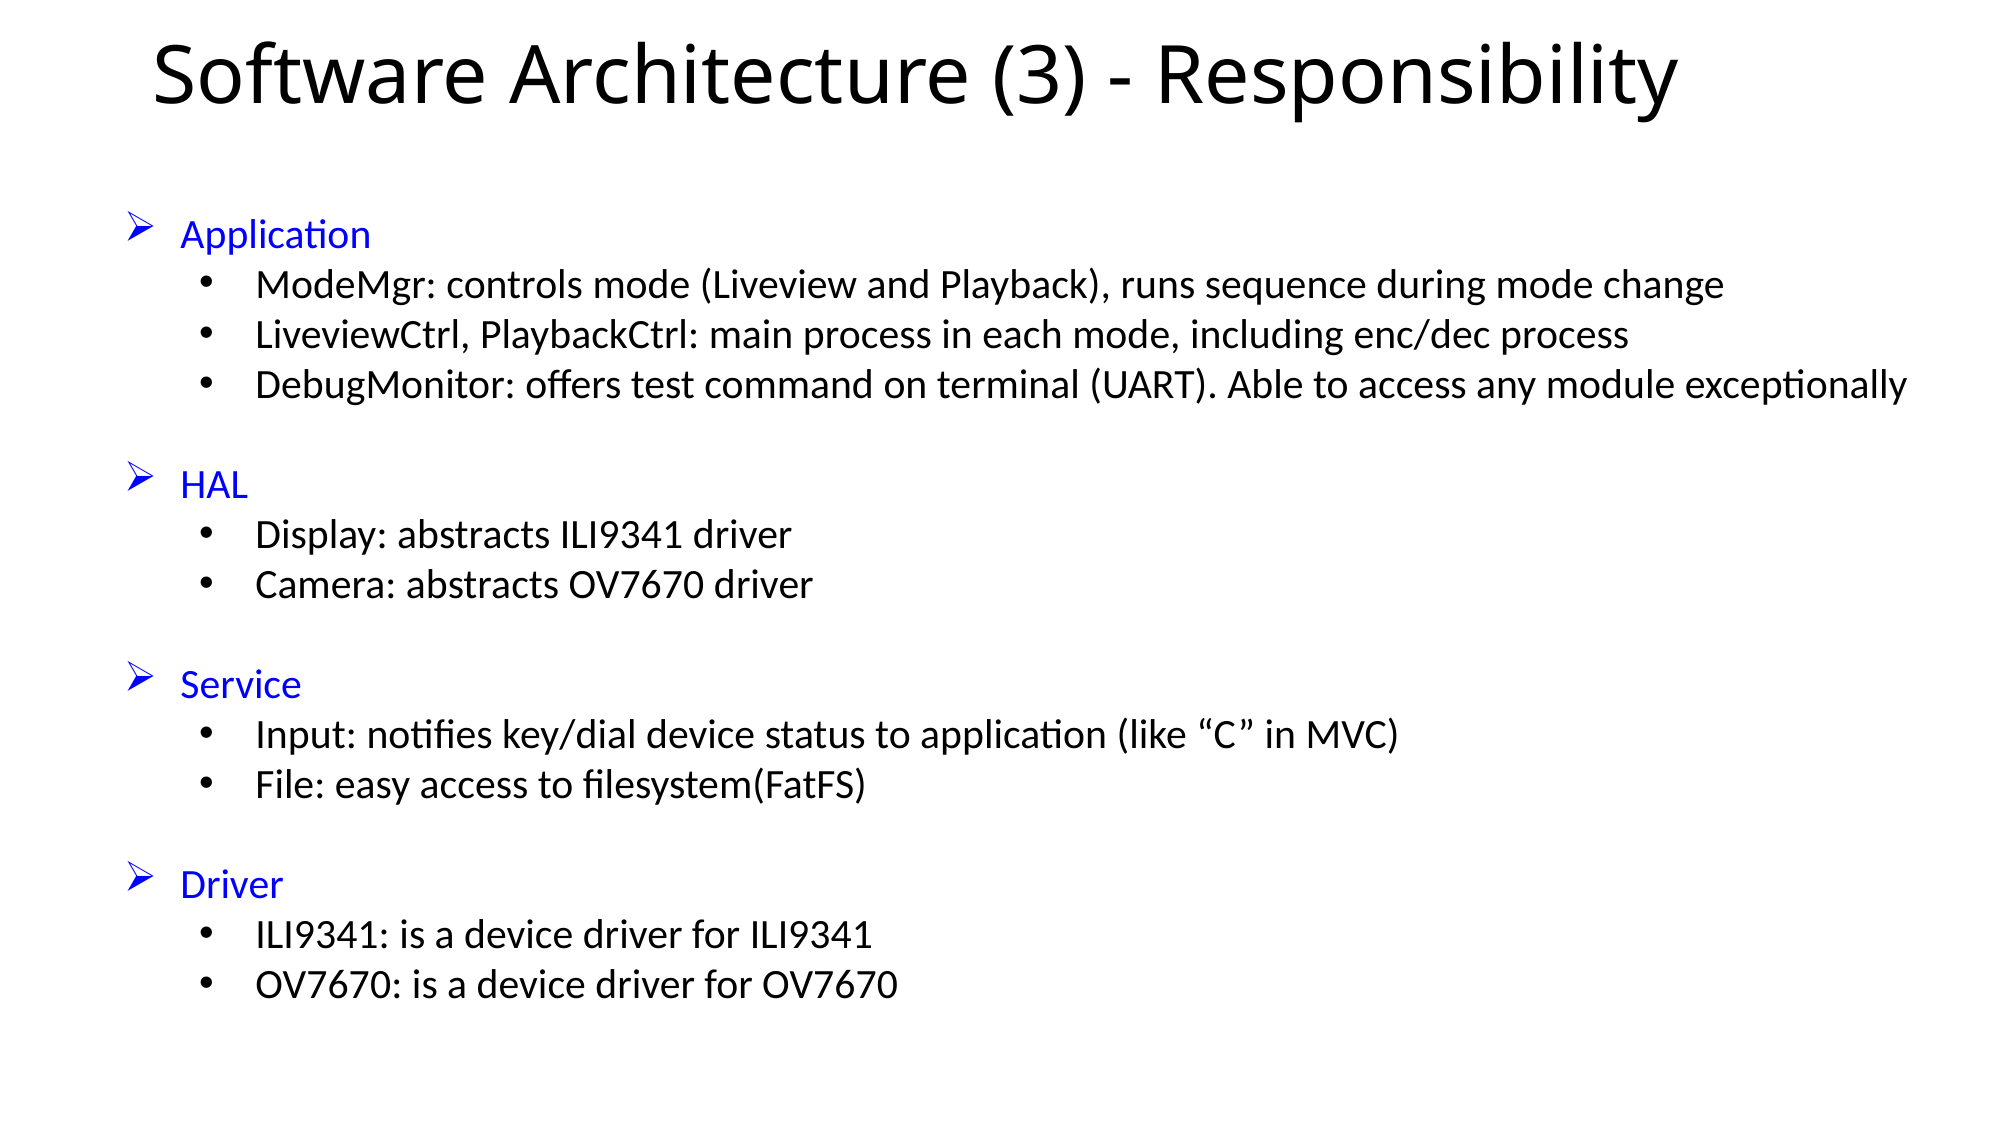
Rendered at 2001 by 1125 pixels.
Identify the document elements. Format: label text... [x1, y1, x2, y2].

text_box Application ModeMgr: controls mode (Liveview and Playback), runs sequence during mode change LiveviewCtrl, PlaybackCtrl: main process in each mode, including enc/dec process DebugMonitor: offers test command on terminal (UART). Able to access any module exceptionally HAL Display: abstracts ILI9341 driver Camera: abstracts OV7670 driver Service Input: notifies key/dial device status to application (like “C” in MVC) File: easy access to filesystem(FatFS) Driver ILI9341: is a device driver for ILI9341 OV7670: is a device driver for OV7670 [109, 199, 1935, 1015]
title Software Architecture (3) - Responsibility [137, 25, 1863, 130]
